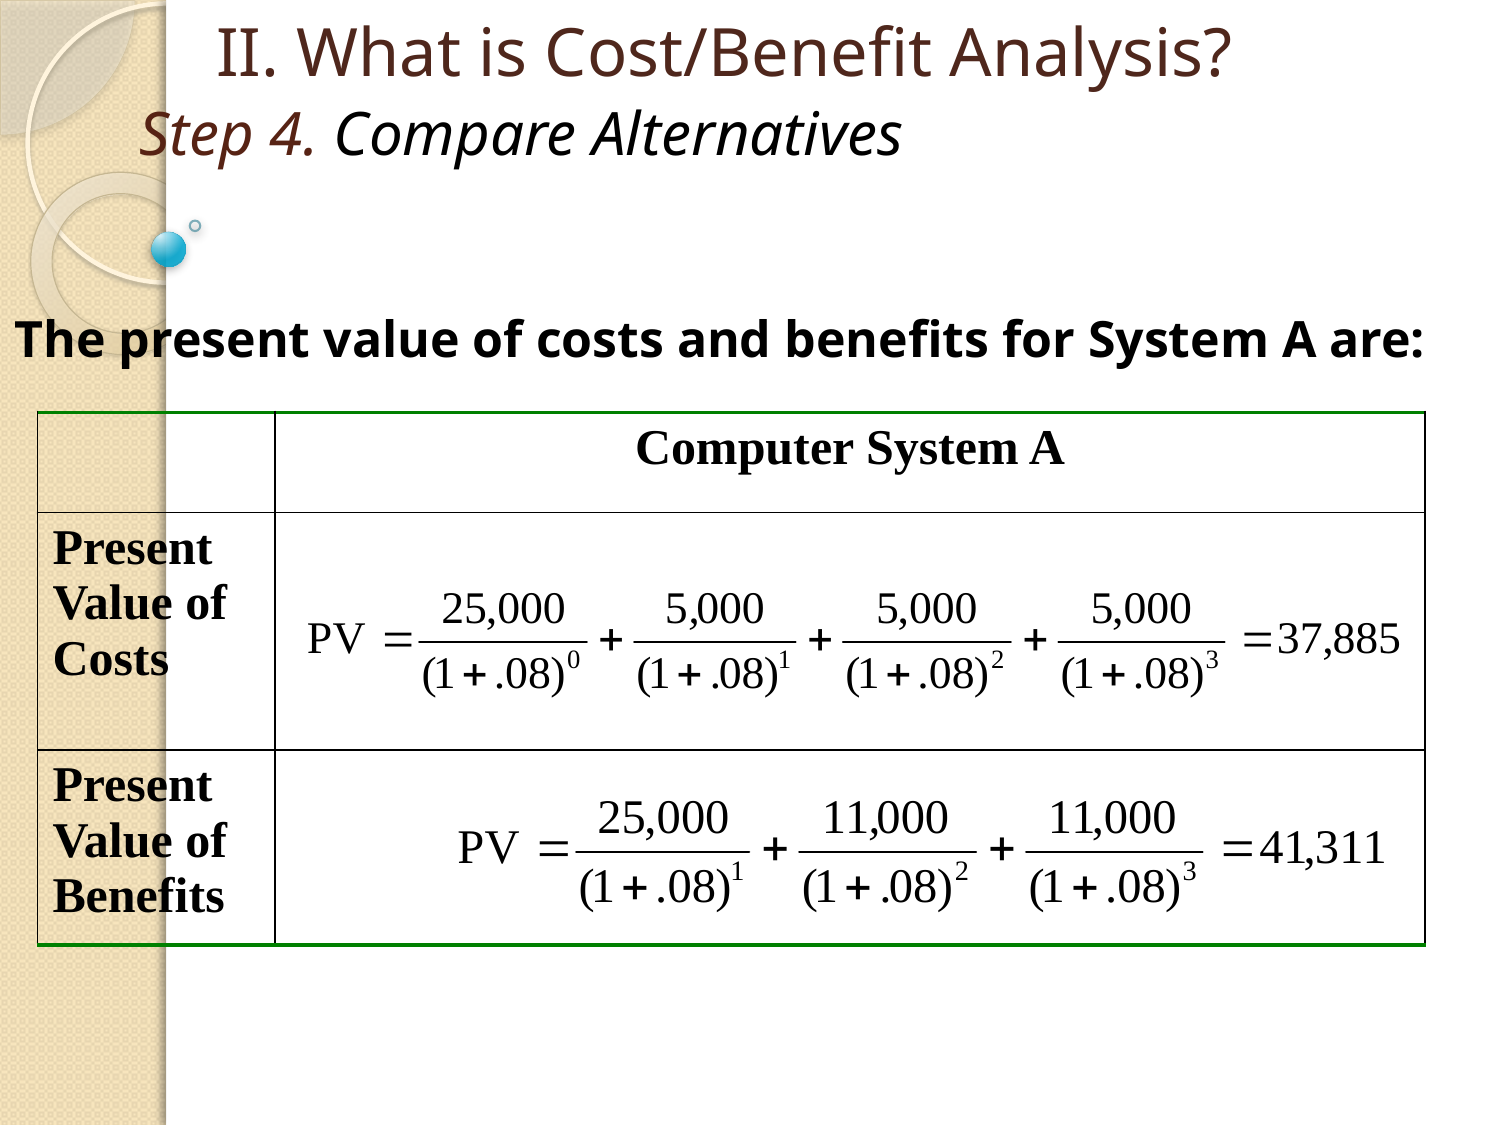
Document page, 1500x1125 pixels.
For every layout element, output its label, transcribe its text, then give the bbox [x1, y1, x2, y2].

text_box II. What is Cost/Benefit Analysis? [87, 0, 1363, 100]
text_box The present value of costs and benefits for System A are: [0, 299, 1500, 375]
table_cell Present Value of Benefits [38, 751, 274, 943]
table_cell [276, 513, 1424, 749]
table_header [38, 414, 274, 512]
table_header Computer System A [276, 414, 1424, 512]
title Step 4. Compare Alternatives [125, 87, 1400, 175]
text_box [299, 580, 1407, 710]
table_cell Present Value of Costs [38, 513, 274, 749]
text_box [449, 787, 1394, 925]
table_cell [276, 751, 1424, 943]
